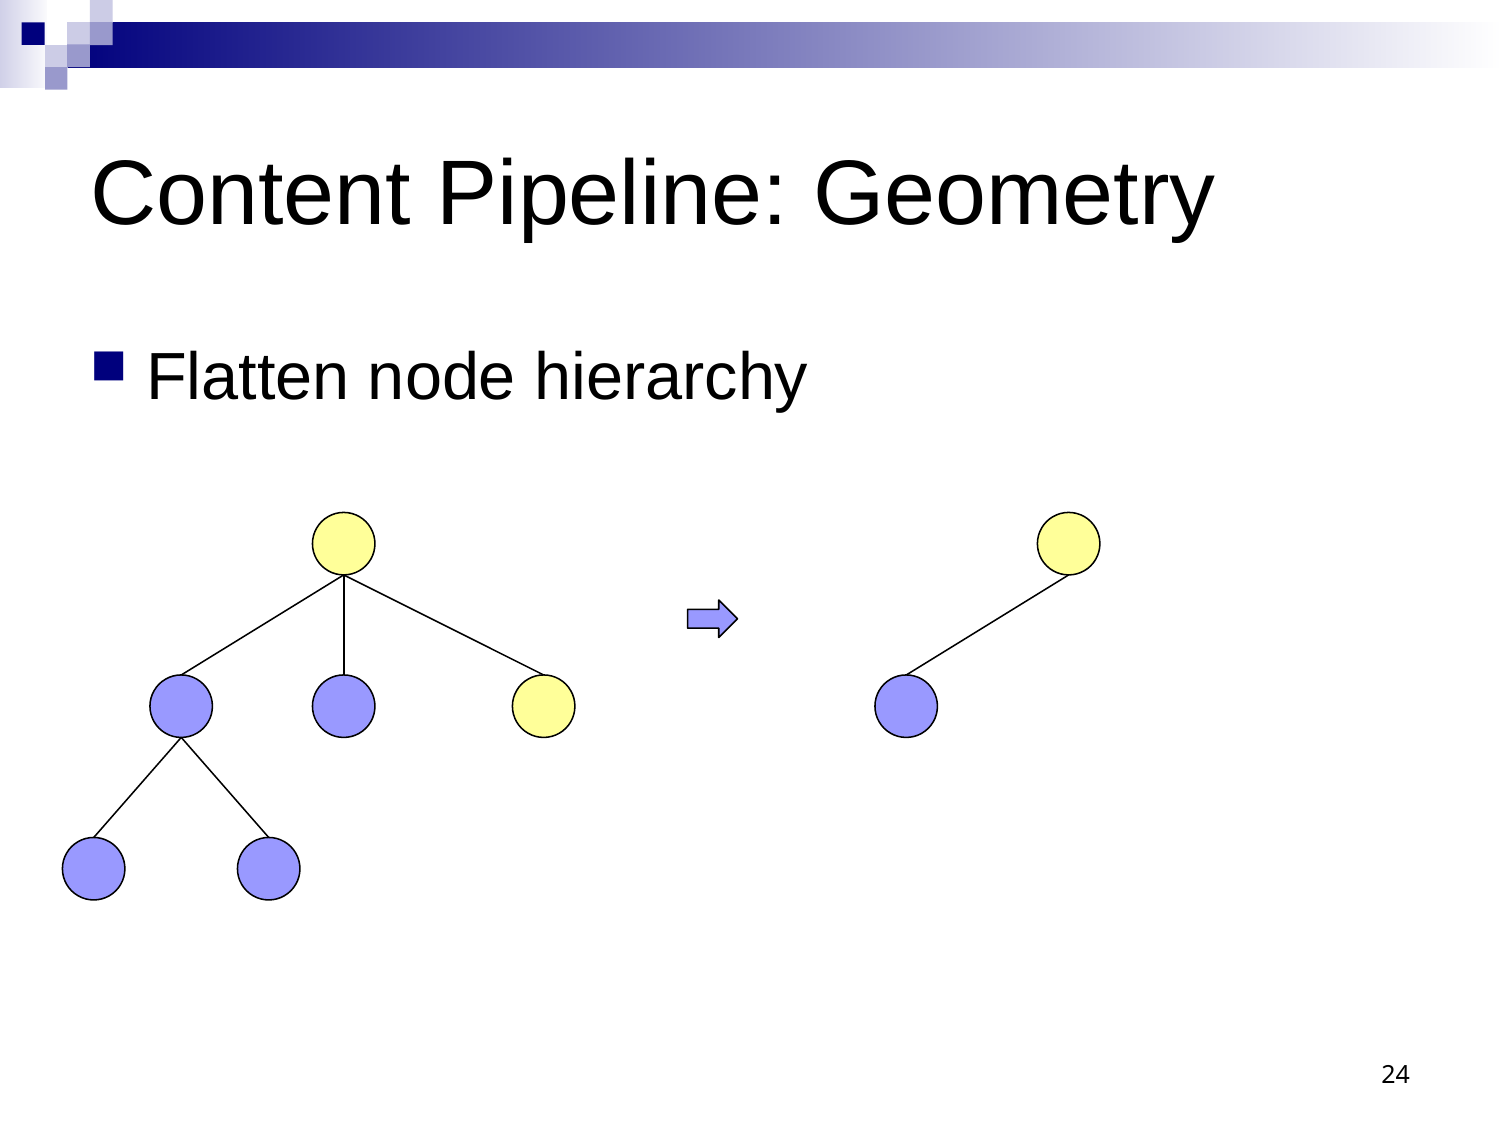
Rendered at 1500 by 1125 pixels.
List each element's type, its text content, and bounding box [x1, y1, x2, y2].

text_box [1037, 512, 1100, 575]
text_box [905, 574, 1069, 676]
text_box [182, 737, 269, 838]
text_box [687, 600, 738, 638]
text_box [343, 574, 544, 676]
text_box [312, 684, 375, 738]
list Flatten node hierarchy [75, 324, 1425, 963]
text_box [62, 838, 125, 900]
text_box [237, 837, 300, 900]
text_box [149, 675, 213, 735]
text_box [180, 574, 342, 676]
text_box [312, 512, 375, 573]
title Content Pipeline: Geometry [75, 75, 1425, 300]
text_box [874, 675, 938, 738]
slide_number 24 [1074, 1024, 1426, 1101]
text_box [512, 675, 575, 738]
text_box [93, 737, 182, 838]
